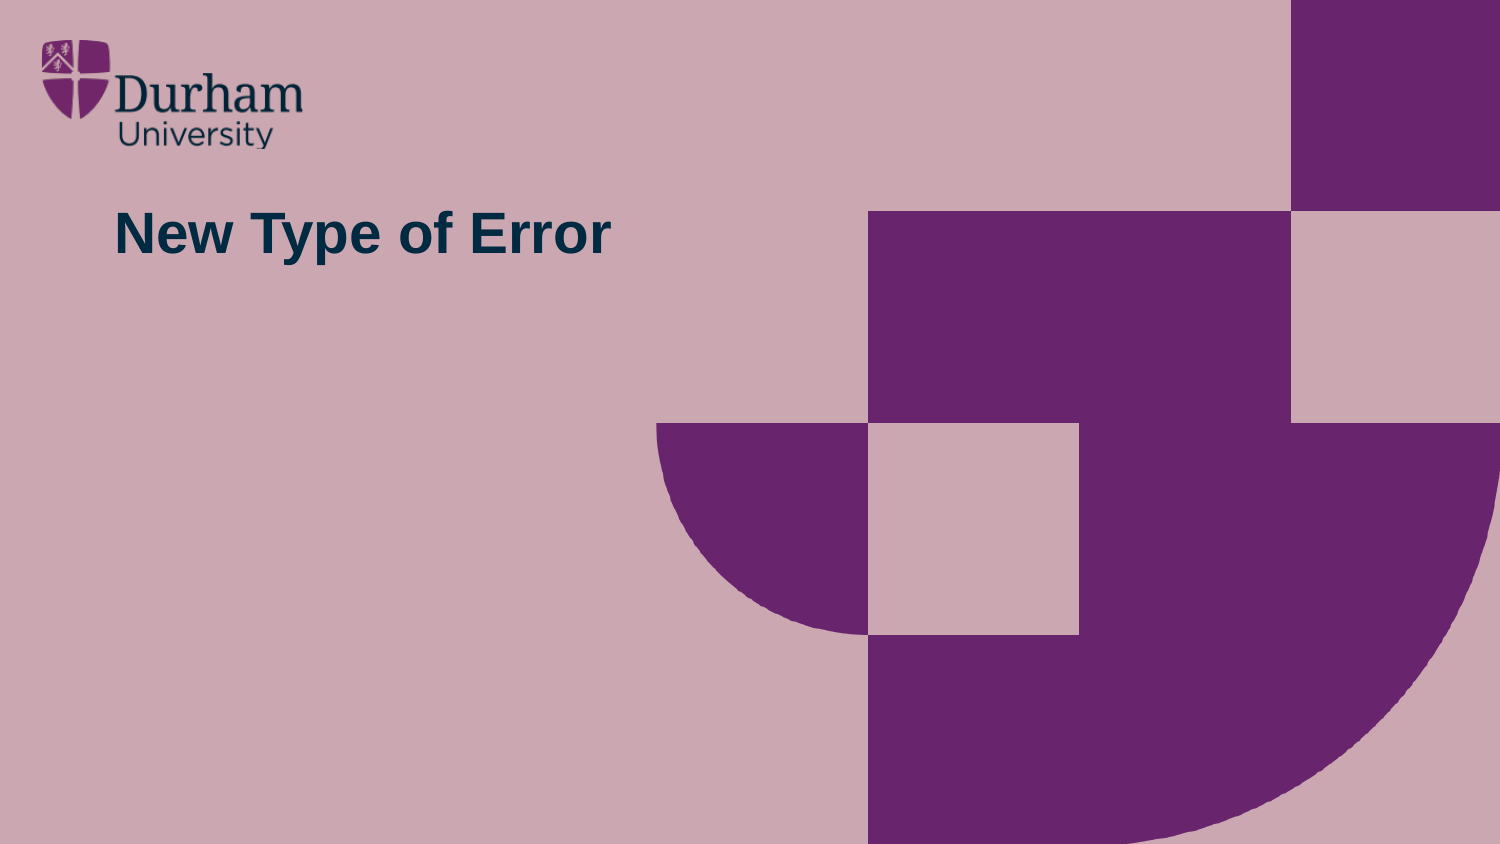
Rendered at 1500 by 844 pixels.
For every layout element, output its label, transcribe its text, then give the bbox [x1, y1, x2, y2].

title New Type of Error [114, 205, 660, 387]
